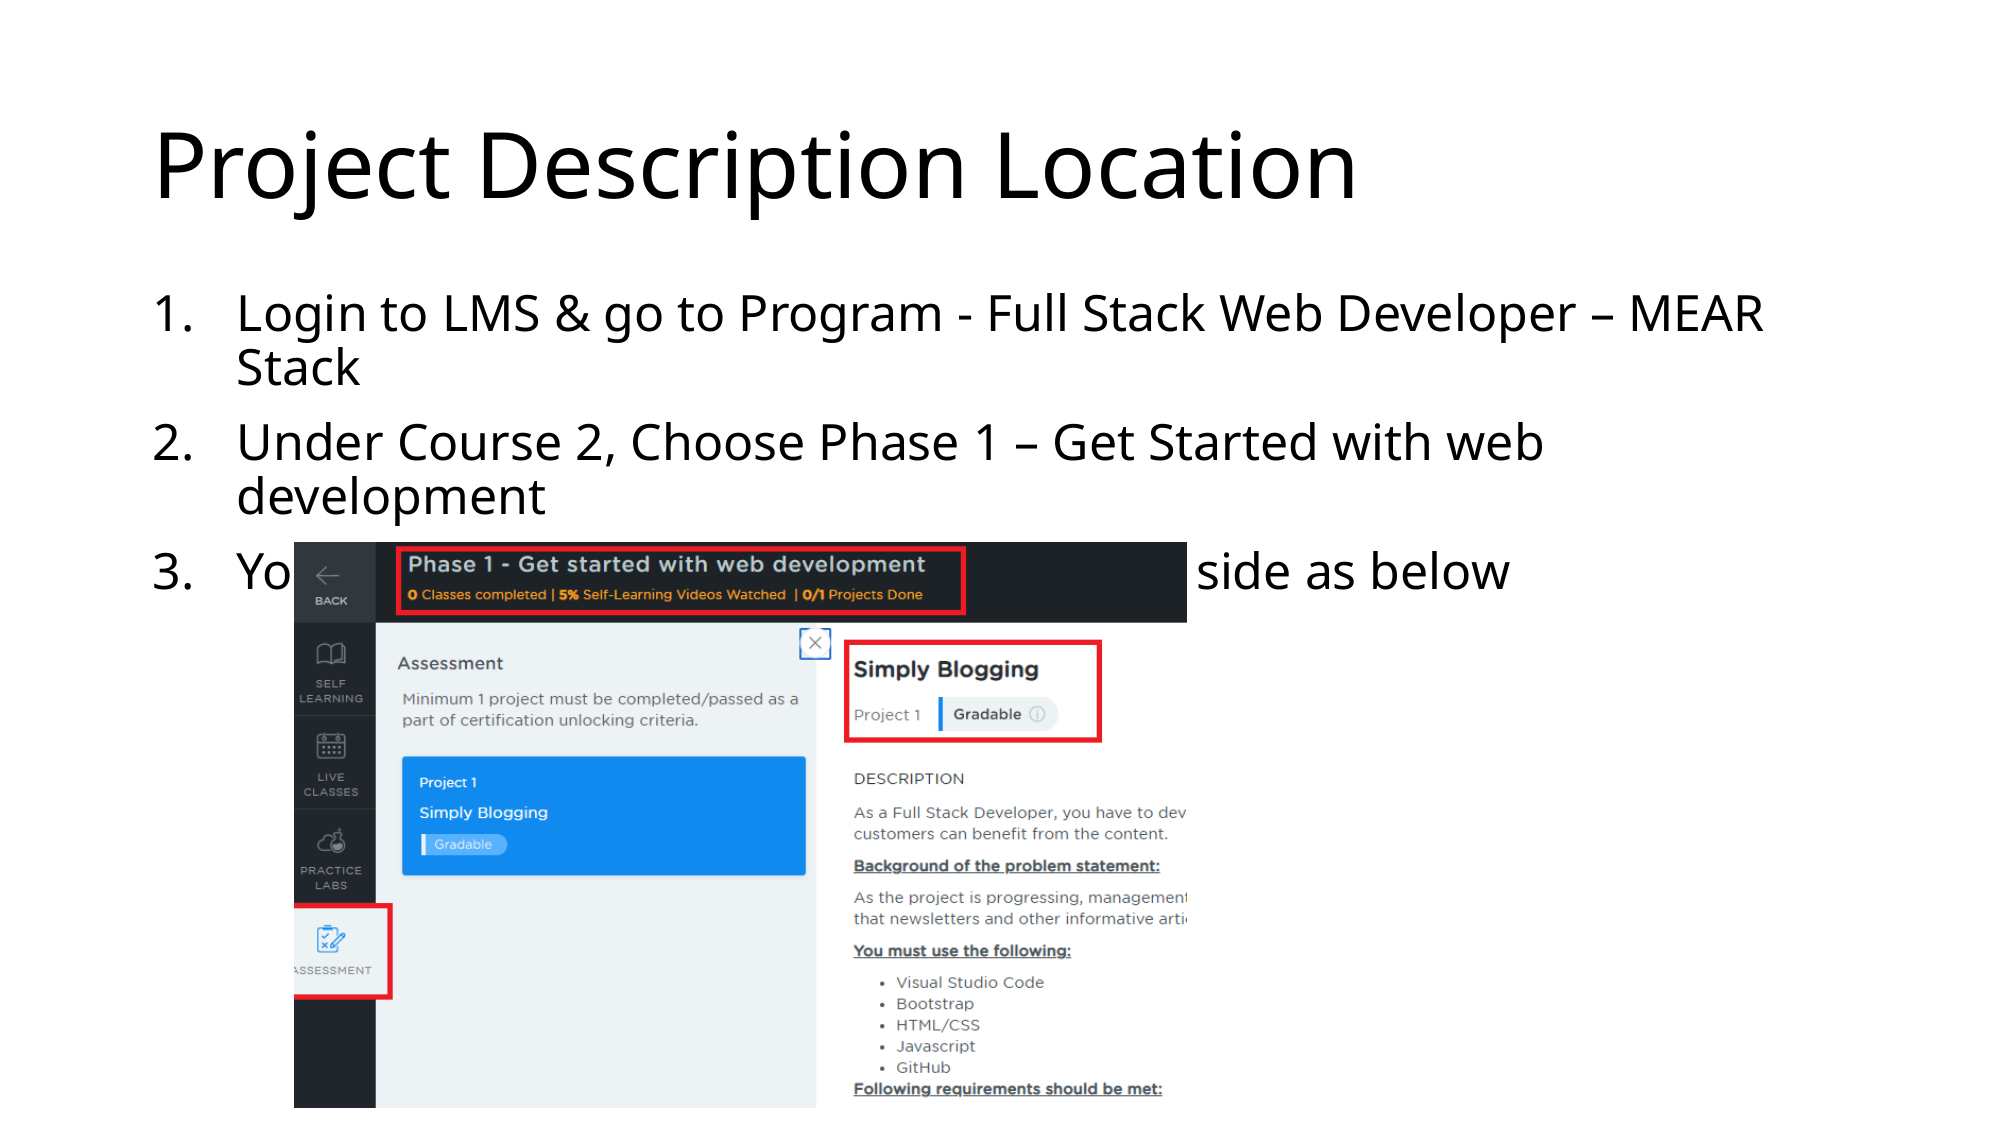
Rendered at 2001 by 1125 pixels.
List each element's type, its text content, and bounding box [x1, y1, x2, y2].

title Project Description Location [137, 59, 1863, 278]
list Login to LMS & go to Program - Full Stack Web Developer – MEAR Stack Under Course 2, Choose Phase 1 – Get Started with web development You will see Assessment towards the left side as below [137, 281, 1863, 995]
picture [294, 542, 1187, 1108]
